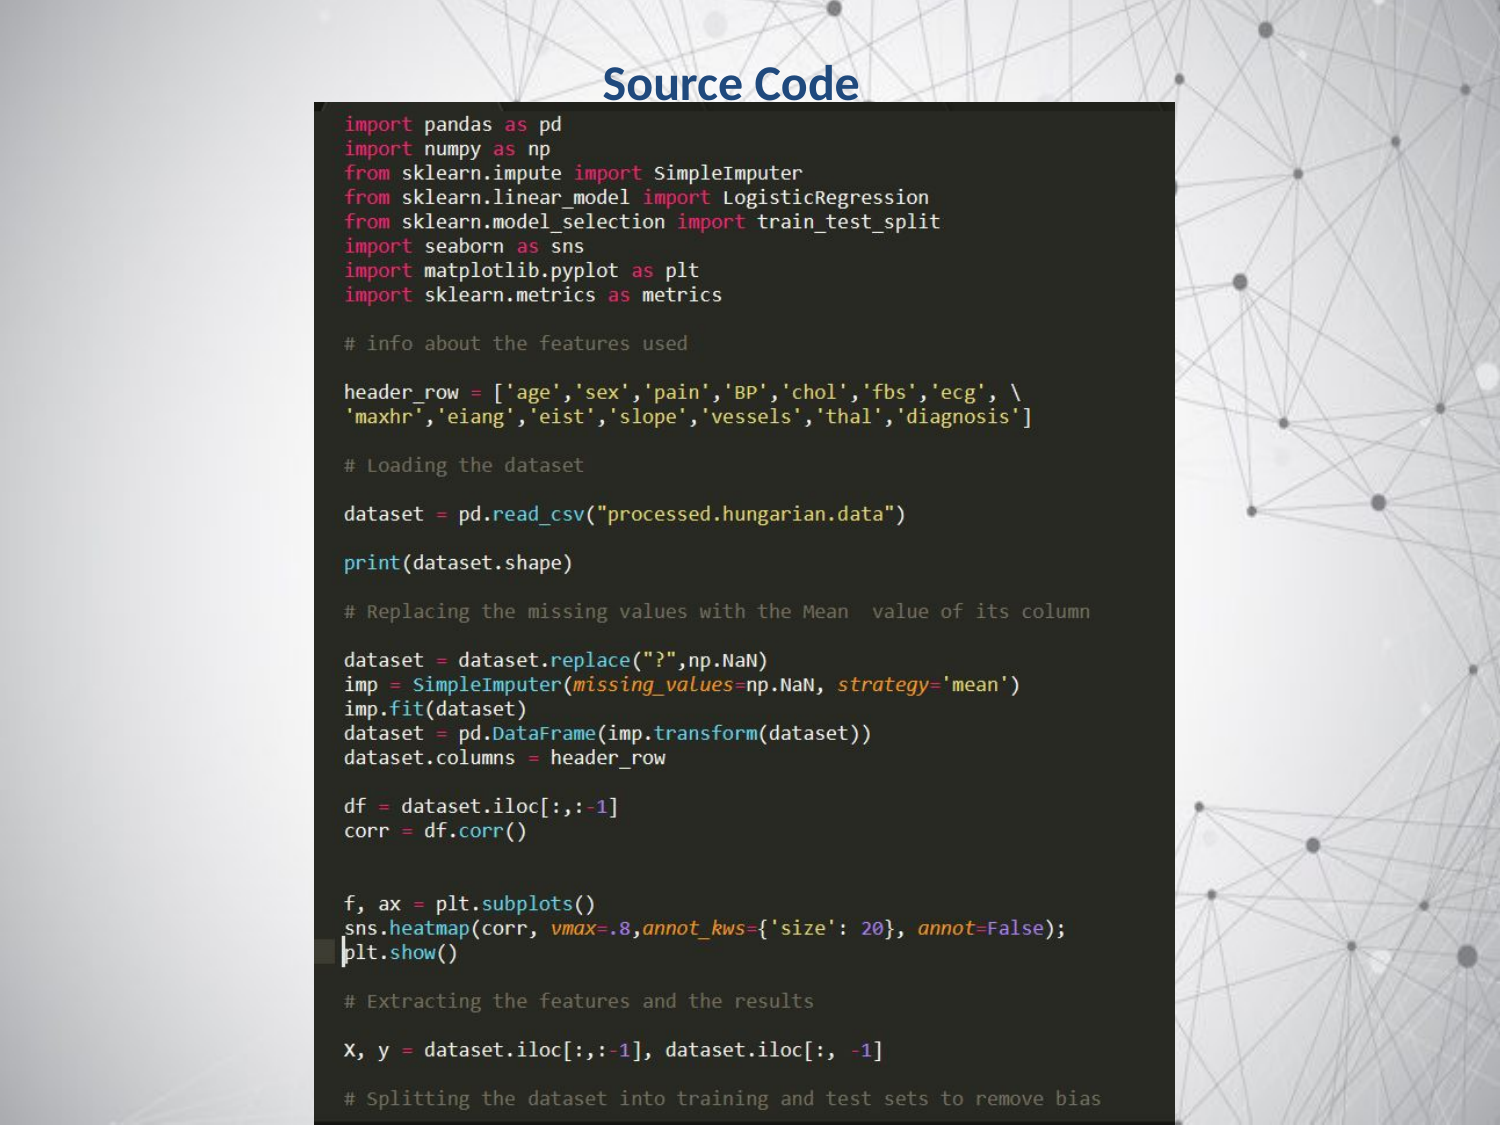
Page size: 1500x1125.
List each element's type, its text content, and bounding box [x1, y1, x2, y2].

picture [0, 0, 1500, 1125]
title Source Code [404, 0, 1059, 100]
